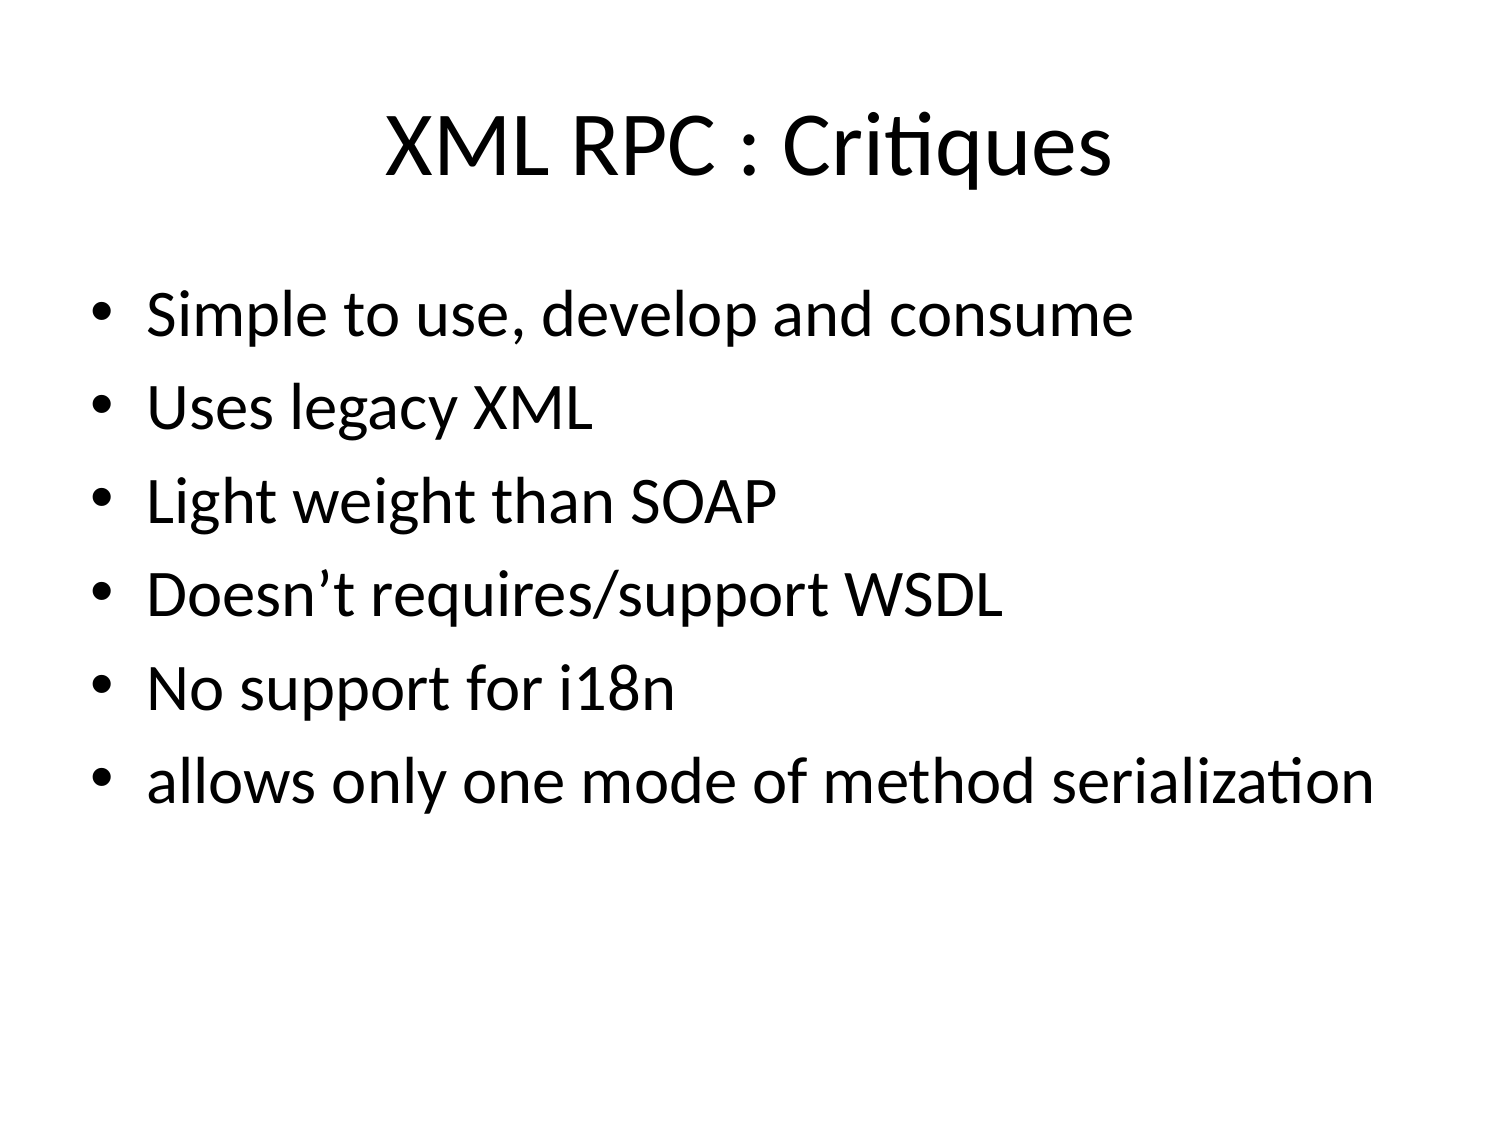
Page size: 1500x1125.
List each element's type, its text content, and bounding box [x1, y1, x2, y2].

list Simple to use, develop and consume Uses legacy XML Light weight than SOAP Doesn’t requires/support WSDL No support for i18n allows only one mode of method serialization [75, 262, 1425, 1005]
title XML RPC : Critiques [75, 45, 1425, 233]
